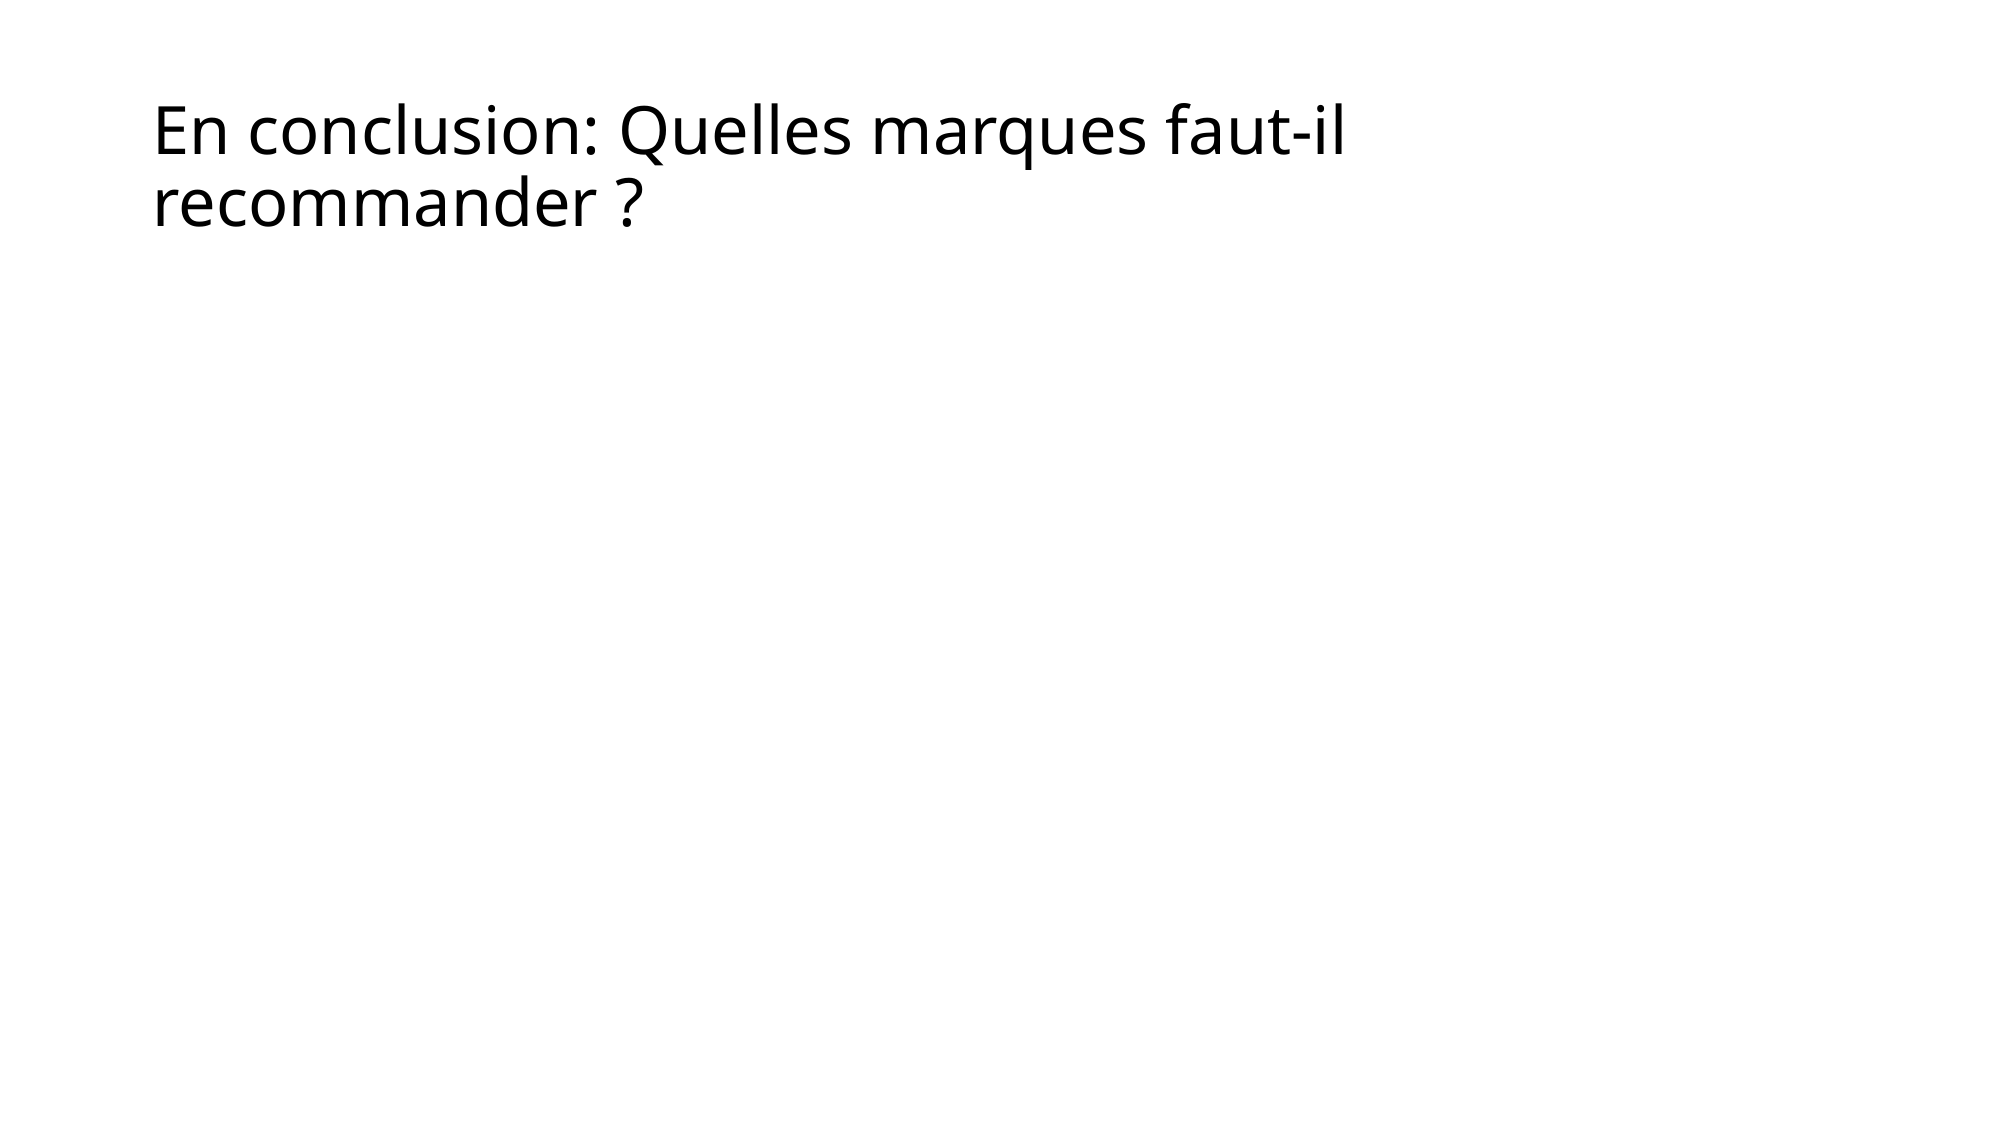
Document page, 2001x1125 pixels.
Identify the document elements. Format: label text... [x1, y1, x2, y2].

title En conclusion: Quelles marques faut-il recommander ? [137, 59, 1863, 278]
